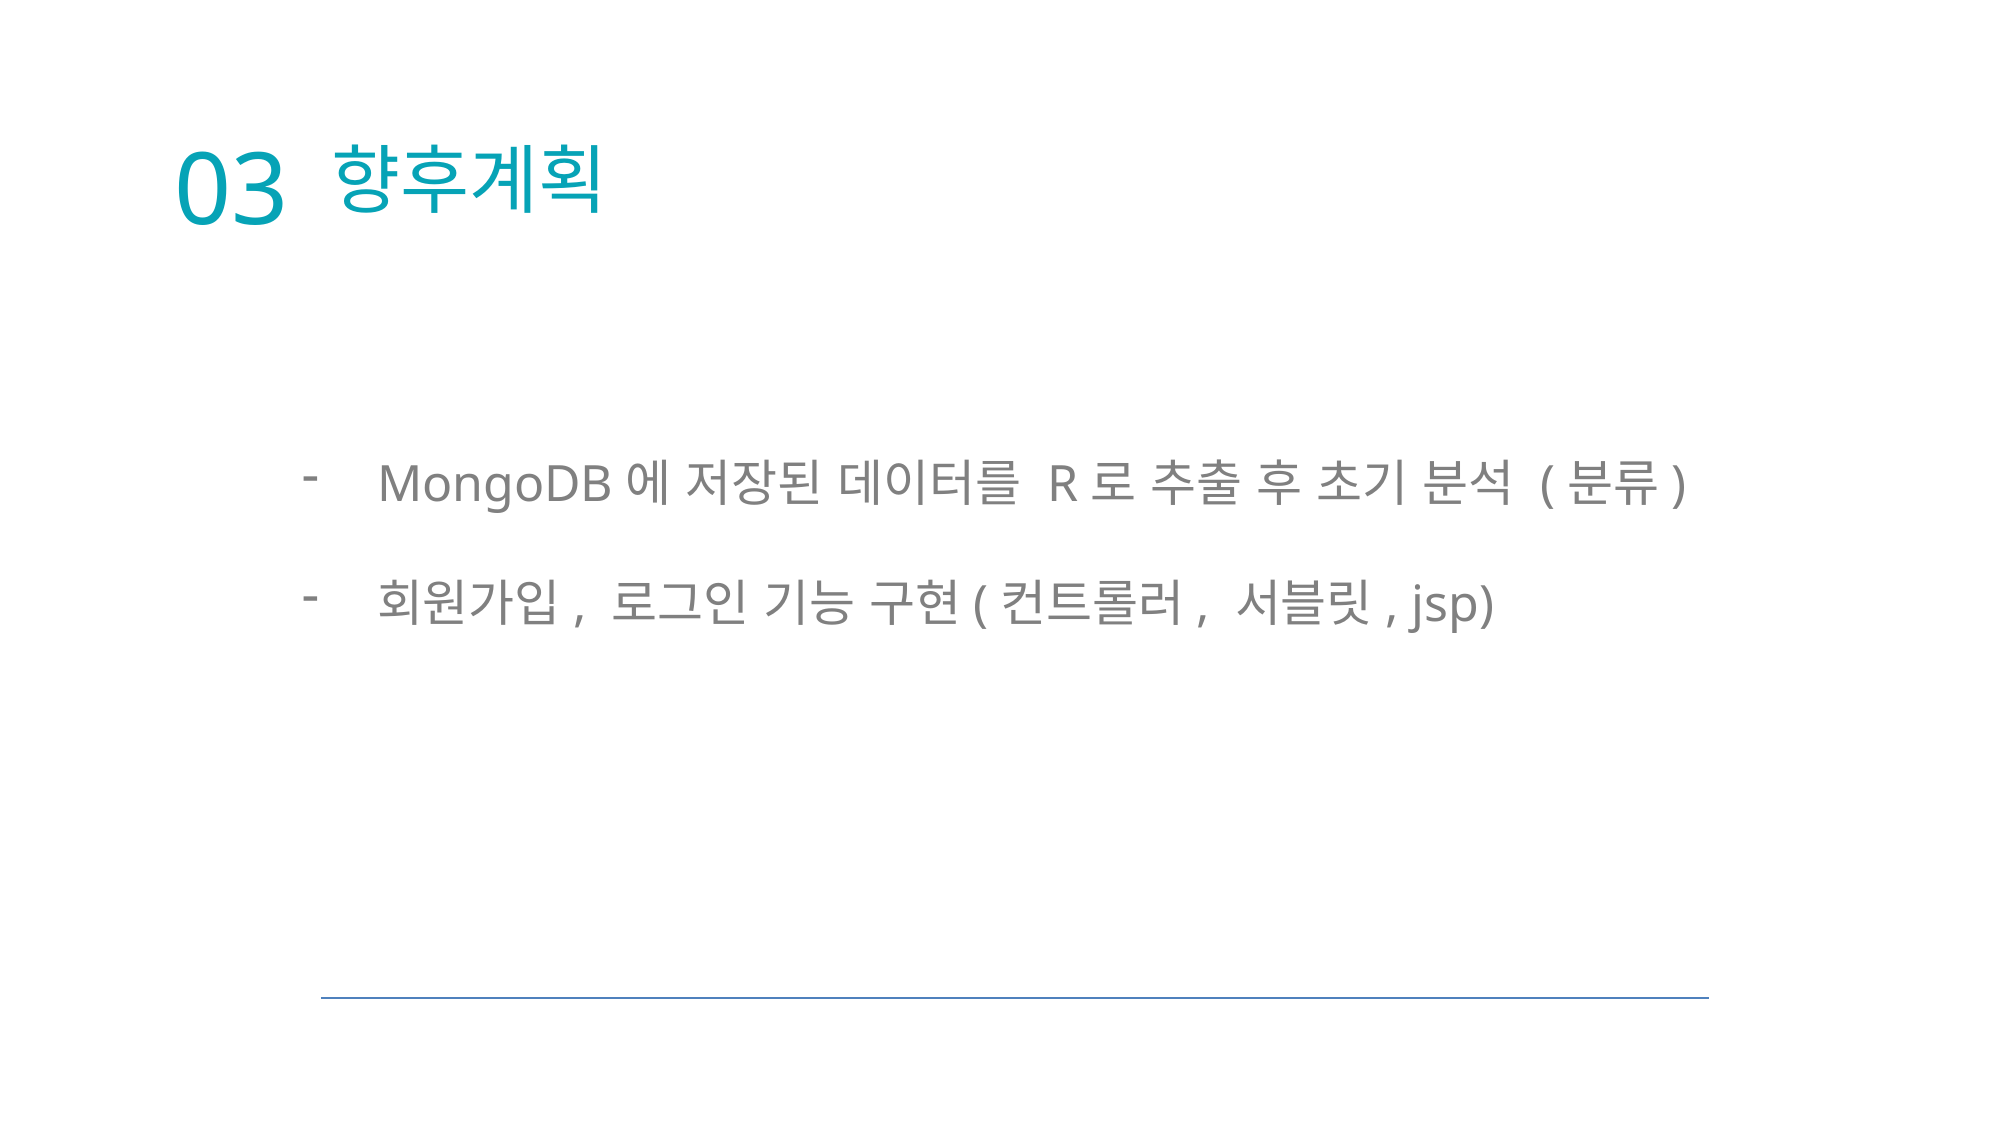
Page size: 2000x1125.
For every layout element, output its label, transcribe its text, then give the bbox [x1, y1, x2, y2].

text_box 향후계획 [316, 125, 623, 231]
text_box 03 [160, 116, 305, 252]
text_box MongoDB에 저장된 데이터를 R로 추출 후 초기 분석 (분류) 회원가입, 로그인 기능 구현(컨트롤러, 서블릿, jsp) [287, 444, 1702, 640]
